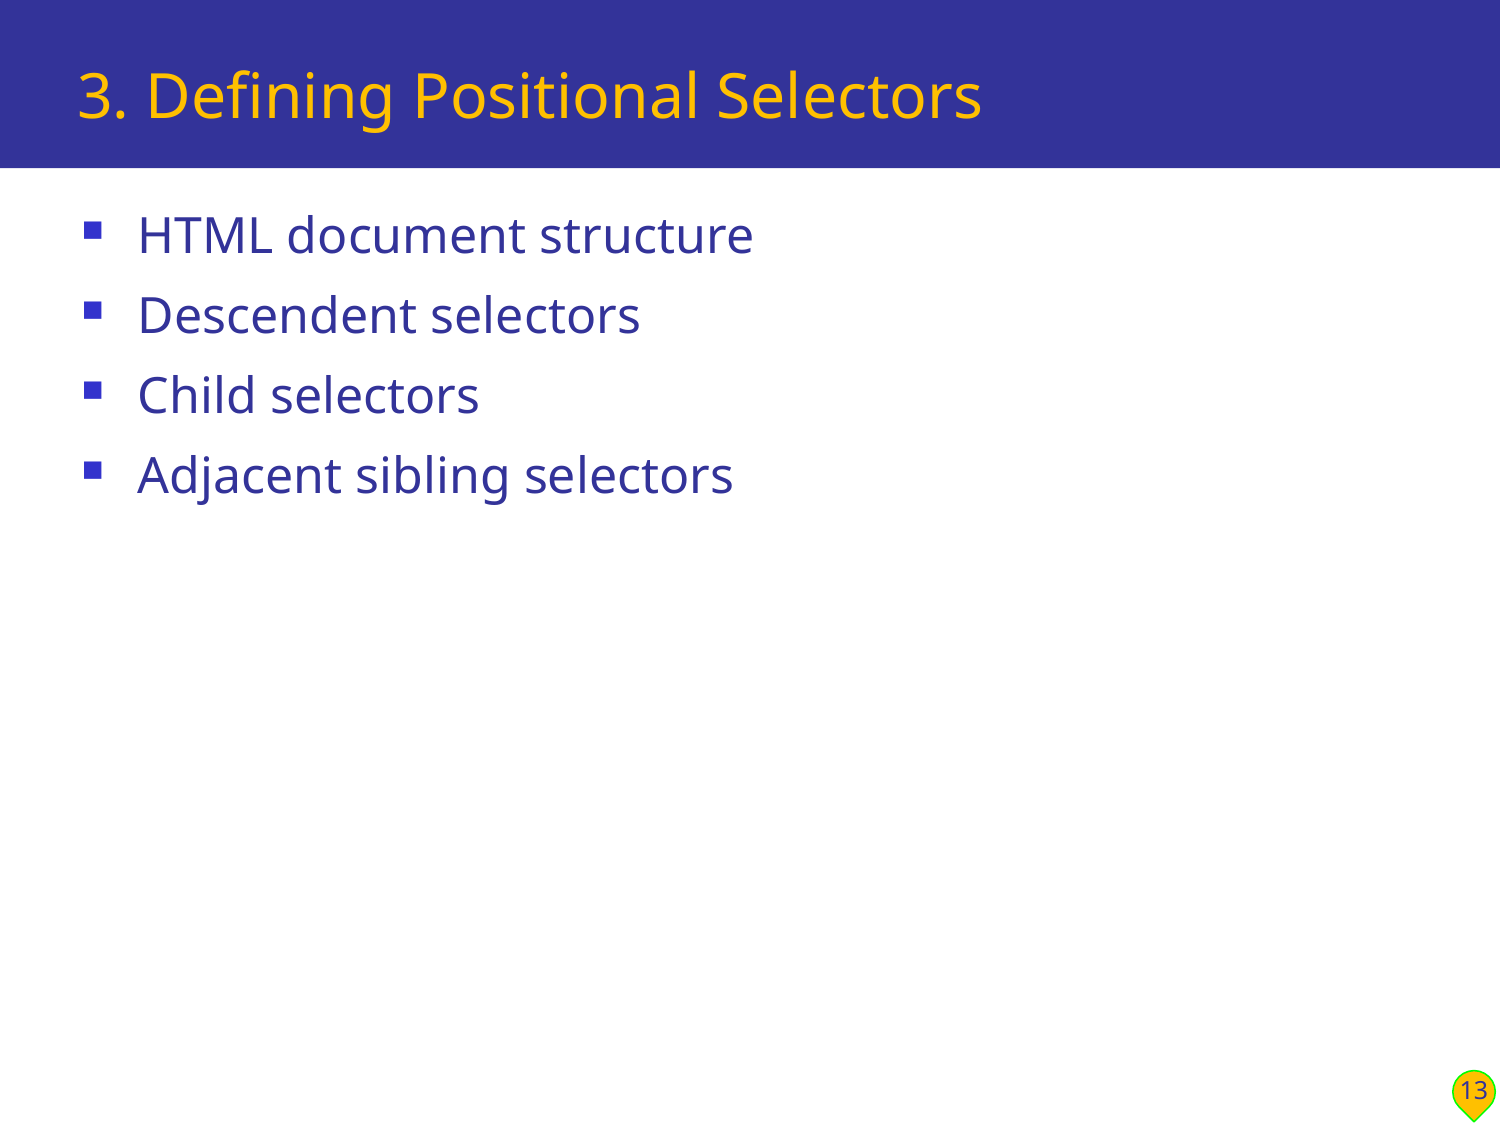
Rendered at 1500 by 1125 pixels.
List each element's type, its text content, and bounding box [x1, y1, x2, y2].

title 3. Defining Positional Selectors [62, 24, 1465, 139]
list HTML document structure Descendent selectors Child selectors Adjacent sibling selectors [66, 196, 1459, 1125]
footer 13 [1459, 1040, 1500, 1117]
